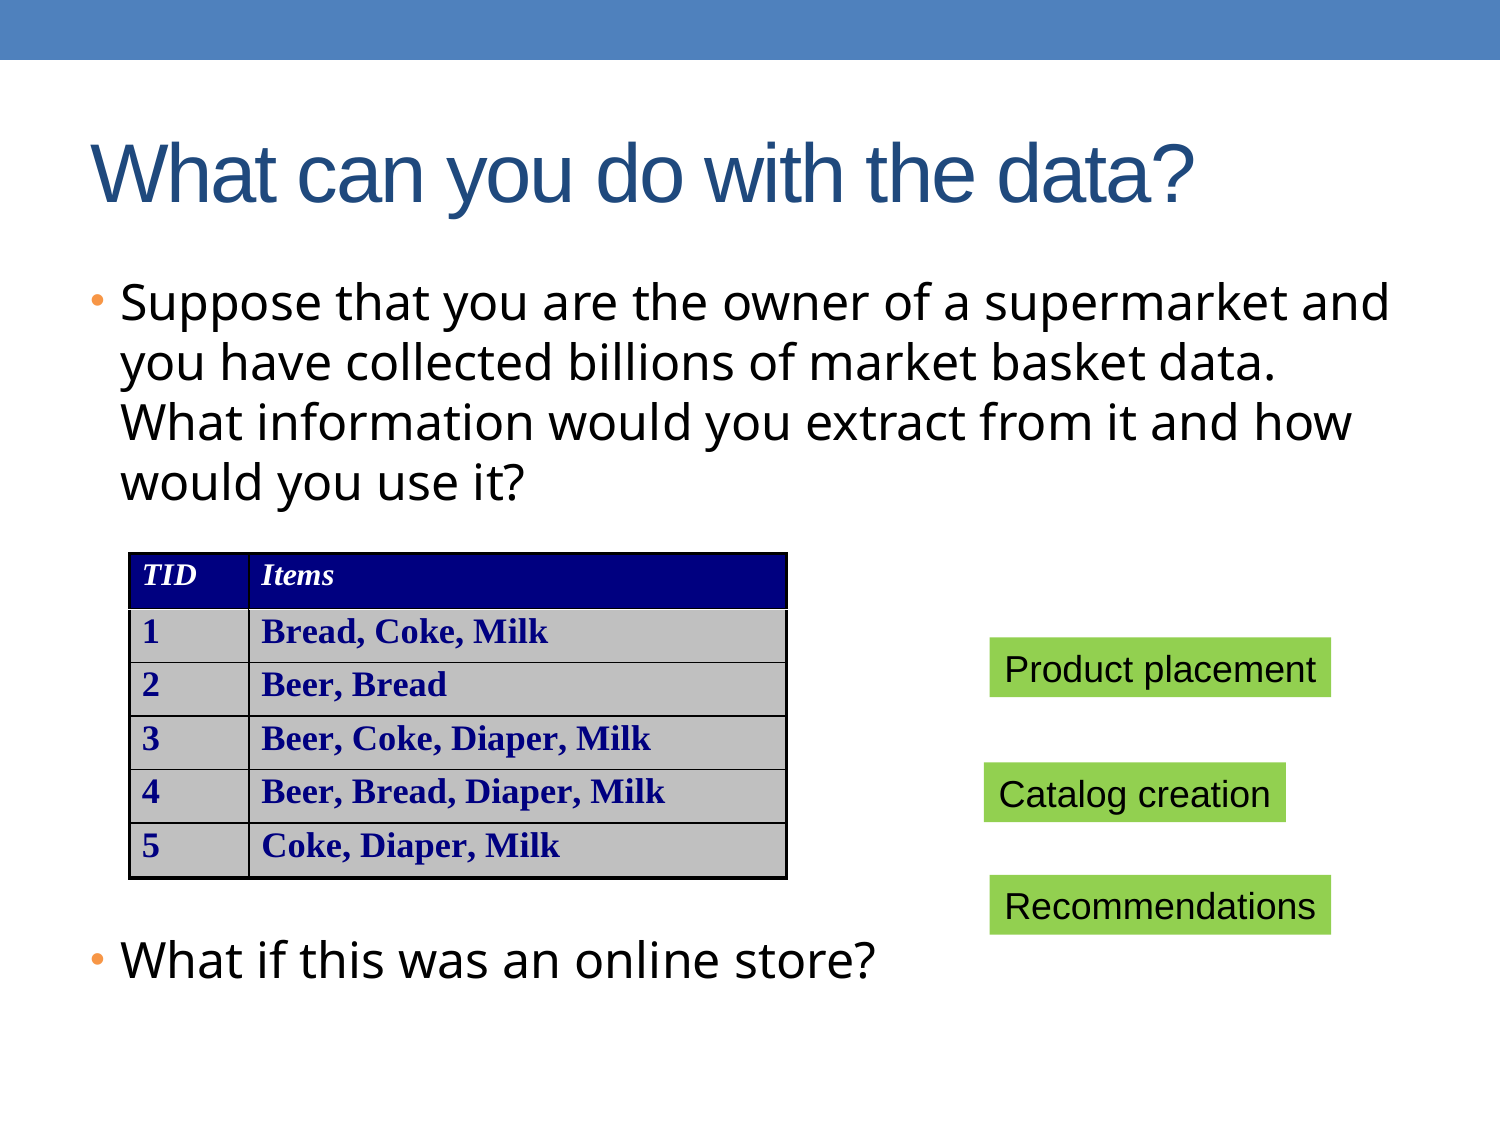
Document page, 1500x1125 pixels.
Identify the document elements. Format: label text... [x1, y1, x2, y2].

text_box Product placement [989, 637, 1332, 698]
text_box Catalog creation [983, 762, 1286, 823]
list Suppose that you are the owner of a supermarket and you have collected billions of market basket data. What information would you extract from it and how would you use it? What if this was an online store? [75, 262, 1425, 1063]
title What can you do with the data? [75, 87, 1425, 250]
text_box Recommendations [989, 874, 1332, 935]
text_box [112, 551, 799, 906]
